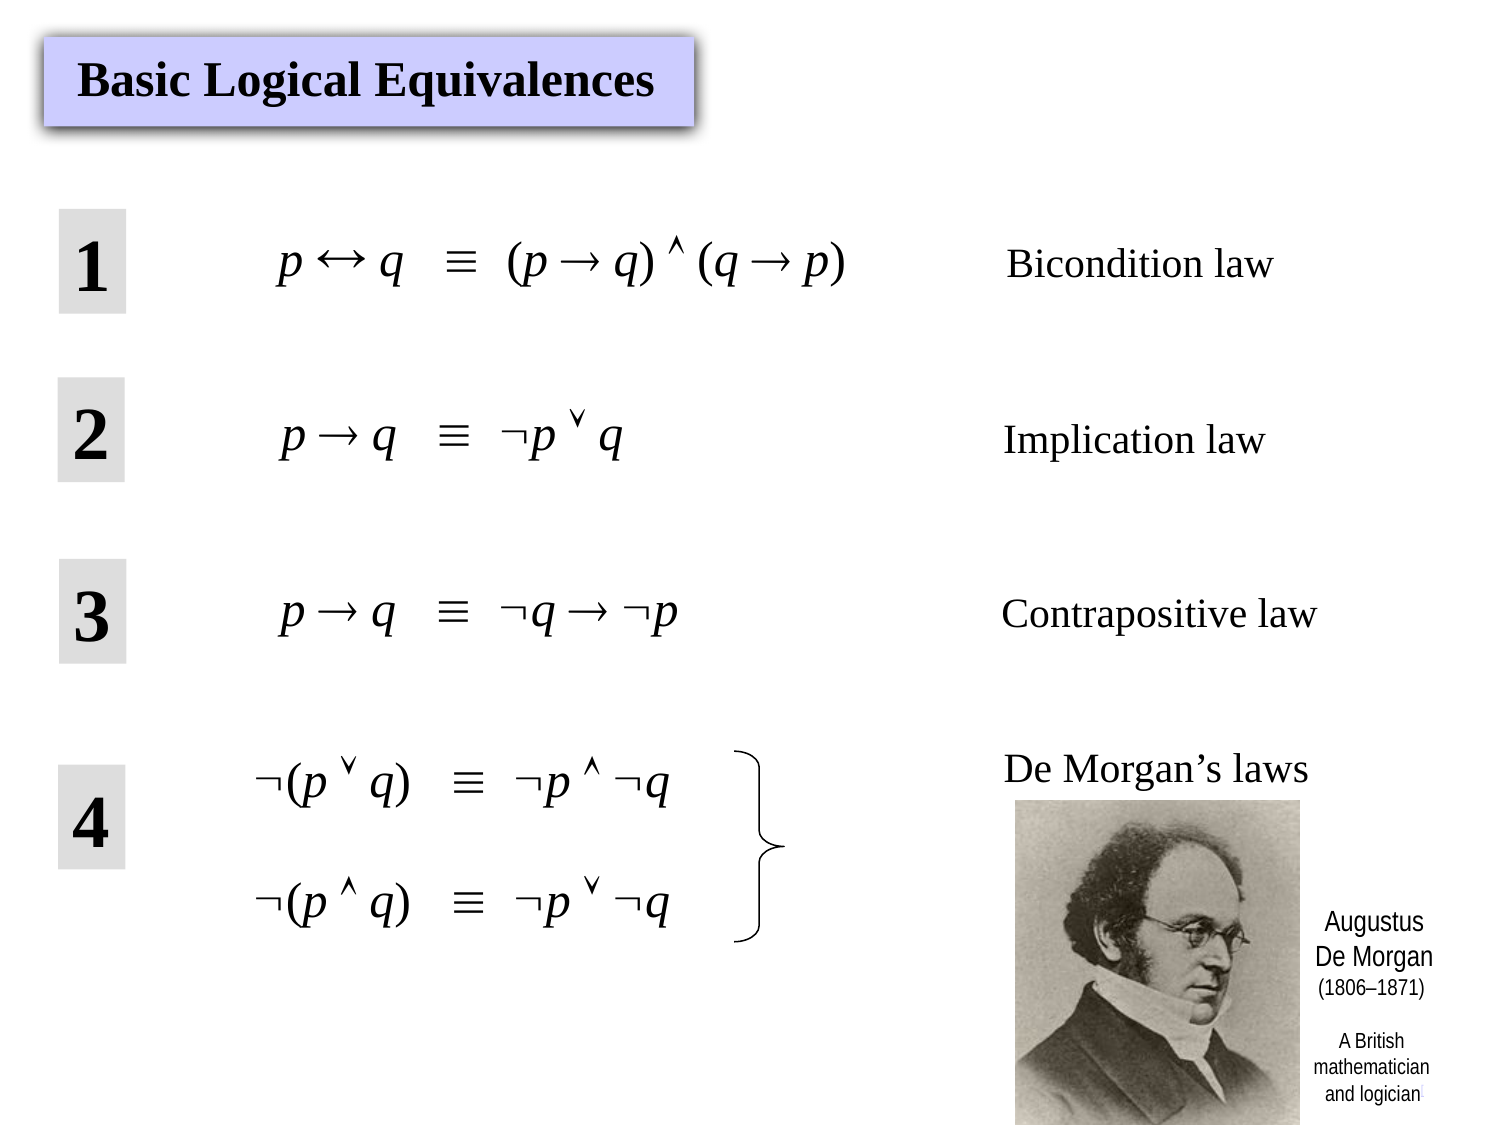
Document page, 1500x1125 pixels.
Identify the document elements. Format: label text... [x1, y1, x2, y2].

text_box [43, 36, 695, 127]
text_box Augustus De Morgan (1806–1871) A British mathematician and logician[ [1304, 894, 1456, 1113]
picture [1014, 800, 1300, 1125]
text_box 3 [59, 558, 127, 664]
text_box Basic Logical Equivalences [62, 39, 671, 114]
text_box p  q  p  q [254, 393, 651, 469]
text_box Implication law [988, 404, 1282, 469]
text_box 1 [58, 208, 127, 314]
text_box (p  q)  p  q (p  q)  p  q [238, 739, 698, 935]
text_box De Morgan’s laws [988, 733, 1325, 799]
text_box Bicondition law [991, 228, 1290, 294]
text_box 2 [57, 377, 125, 483]
text_box Contrapositive law [986, 578, 1333, 644]
text_box p  q  q  p [253, 569, 707, 645]
text_box 4 [58, 764, 126, 870]
text_box p  q  (p  q)  (q  p) [251, 218, 874, 294]
text_box [734, 751, 785, 942]
